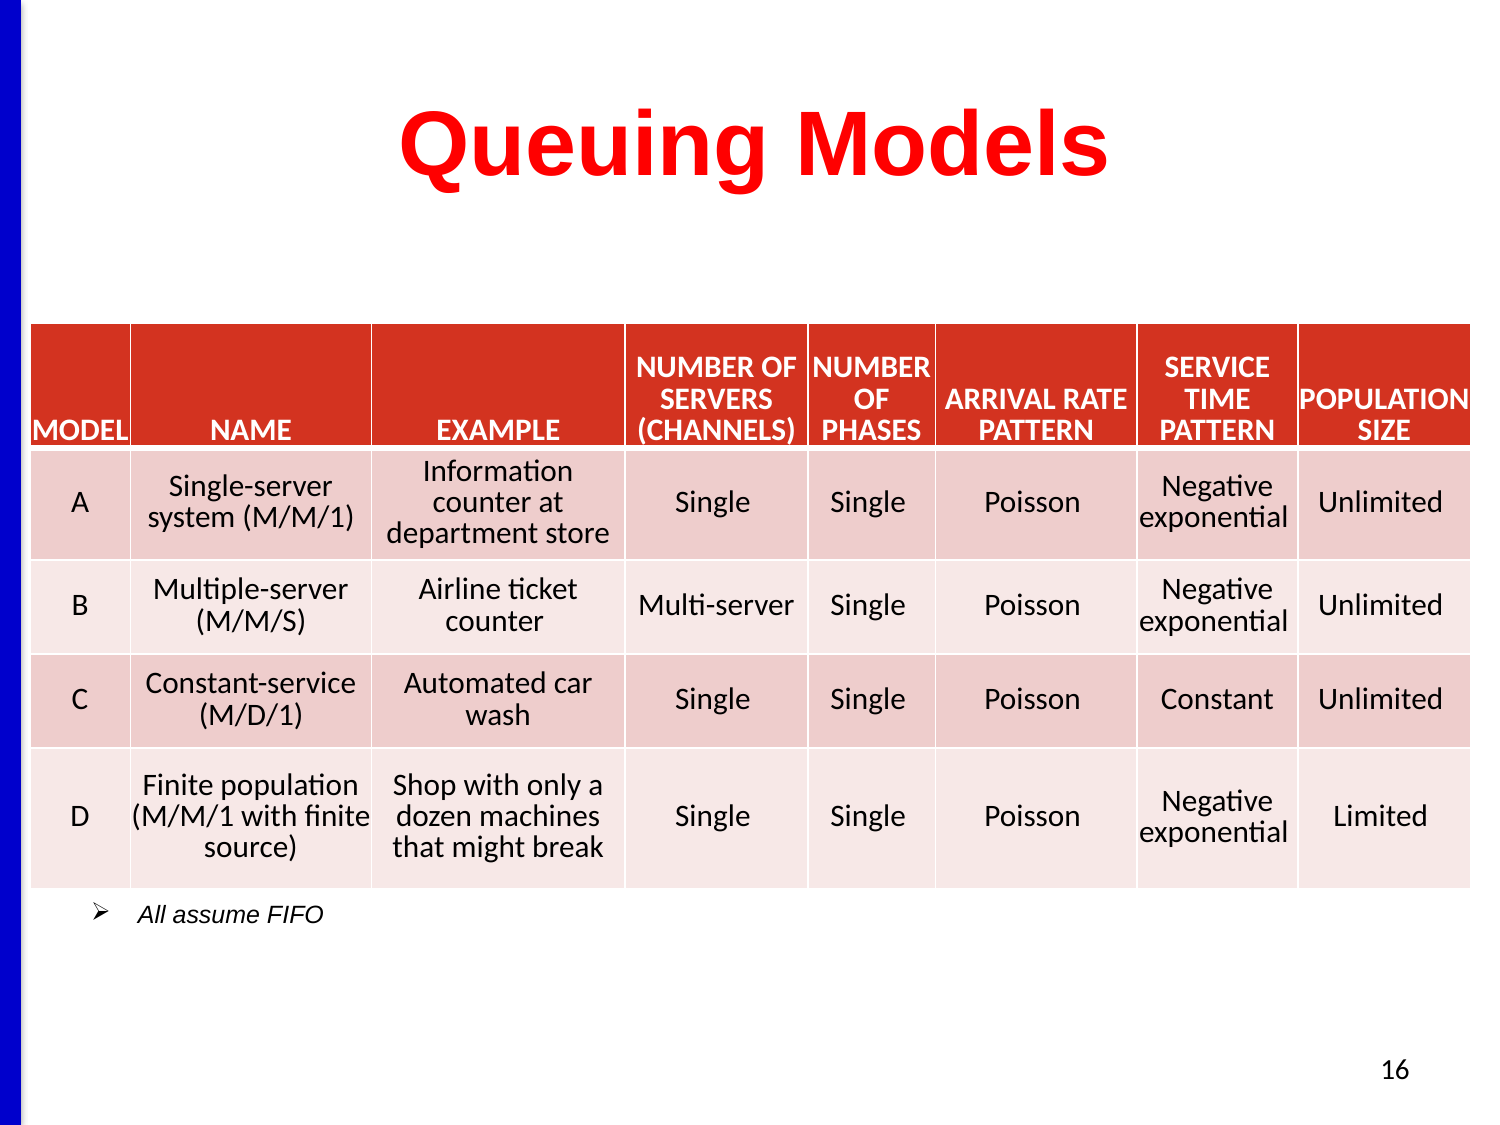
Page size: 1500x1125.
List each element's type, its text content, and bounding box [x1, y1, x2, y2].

table_cell D [31, 749, 130, 888]
table_header NAME [131, 324, 371, 445]
table_cell Multi-server [626, 561, 807, 653]
table_header POPULATION SIZE [1299, 324, 1470, 445]
table_cell Automated car wash [372, 655, 624, 747]
table_cell Single [626, 655, 807, 747]
table_cell Multiple-server (M/M/S) [131, 561, 371, 653]
table_cell A [31, 451, 130, 559]
table_header NUMBER OF PHASES [809, 324, 935, 445]
slide_number 16 [1074, 1042, 1425, 1103]
table_cell Single [809, 749, 935, 888]
text_box All assume FIFO [76, 891, 340, 937]
table_cell C [31, 655, 130, 747]
table_cell Poisson [936, 561, 1136, 653]
table_cell Negative exponential [1138, 561, 1297, 653]
table_cell Poisson [936, 451, 1136, 559]
table_cell Limited [1299, 749, 1470, 888]
table_cell Single-server system (M/M/1) [131, 451, 371, 559]
table_cell Unlimited [1299, 561, 1470, 653]
table_cell Airline ticket counter [372, 561, 624, 653]
table_cell Negative exponential [1138, 749, 1297, 888]
table_header ARRIVAL RATE PATTERN [936, 324, 1136, 445]
table_header SERVICE TIME PATTERN [1138, 324, 1297, 445]
table_header MODEL [31, 324, 130, 445]
table_cell Single [809, 655, 935, 747]
table_cell Poisson [936, 655, 1136, 747]
table_cell Poisson [936, 749, 1136, 888]
table_cell Shop with only a dozen machines that might break [372, 749, 624, 888]
table_cell Single [626, 451, 807, 559]
title Queuing Models [10, 45, 1500, 233]
table_cell Single [809, 561, 935, 653]
table_cell Finite population (M/M/1 with finite source) [131, 749, 371, 888]
table_cell Unlimited [1299, 655, 1470, 747]
table_cell Single [626, 749, 807, 888]
table_cell Unlimited [1299, 451, 1470, 559]
table_cell Constant-service (M/D/1) [131, 655, 371, 747]
table_cell Single [809, 451, 935, 559]
table_header NUMBER OF SERVERS (CHANNELS) [626, 324, 807, 445]
table_header EXAMPLE [372, 324, 624, 445]
table_cell Negative exponential [1138, 451, 1297, 559]
table_cell B [31, 561, 130, 653]
table_cell Constant [1138, 655, 1297, 747]
table_cell Information counter at department store [372, 451, 624, 559]
